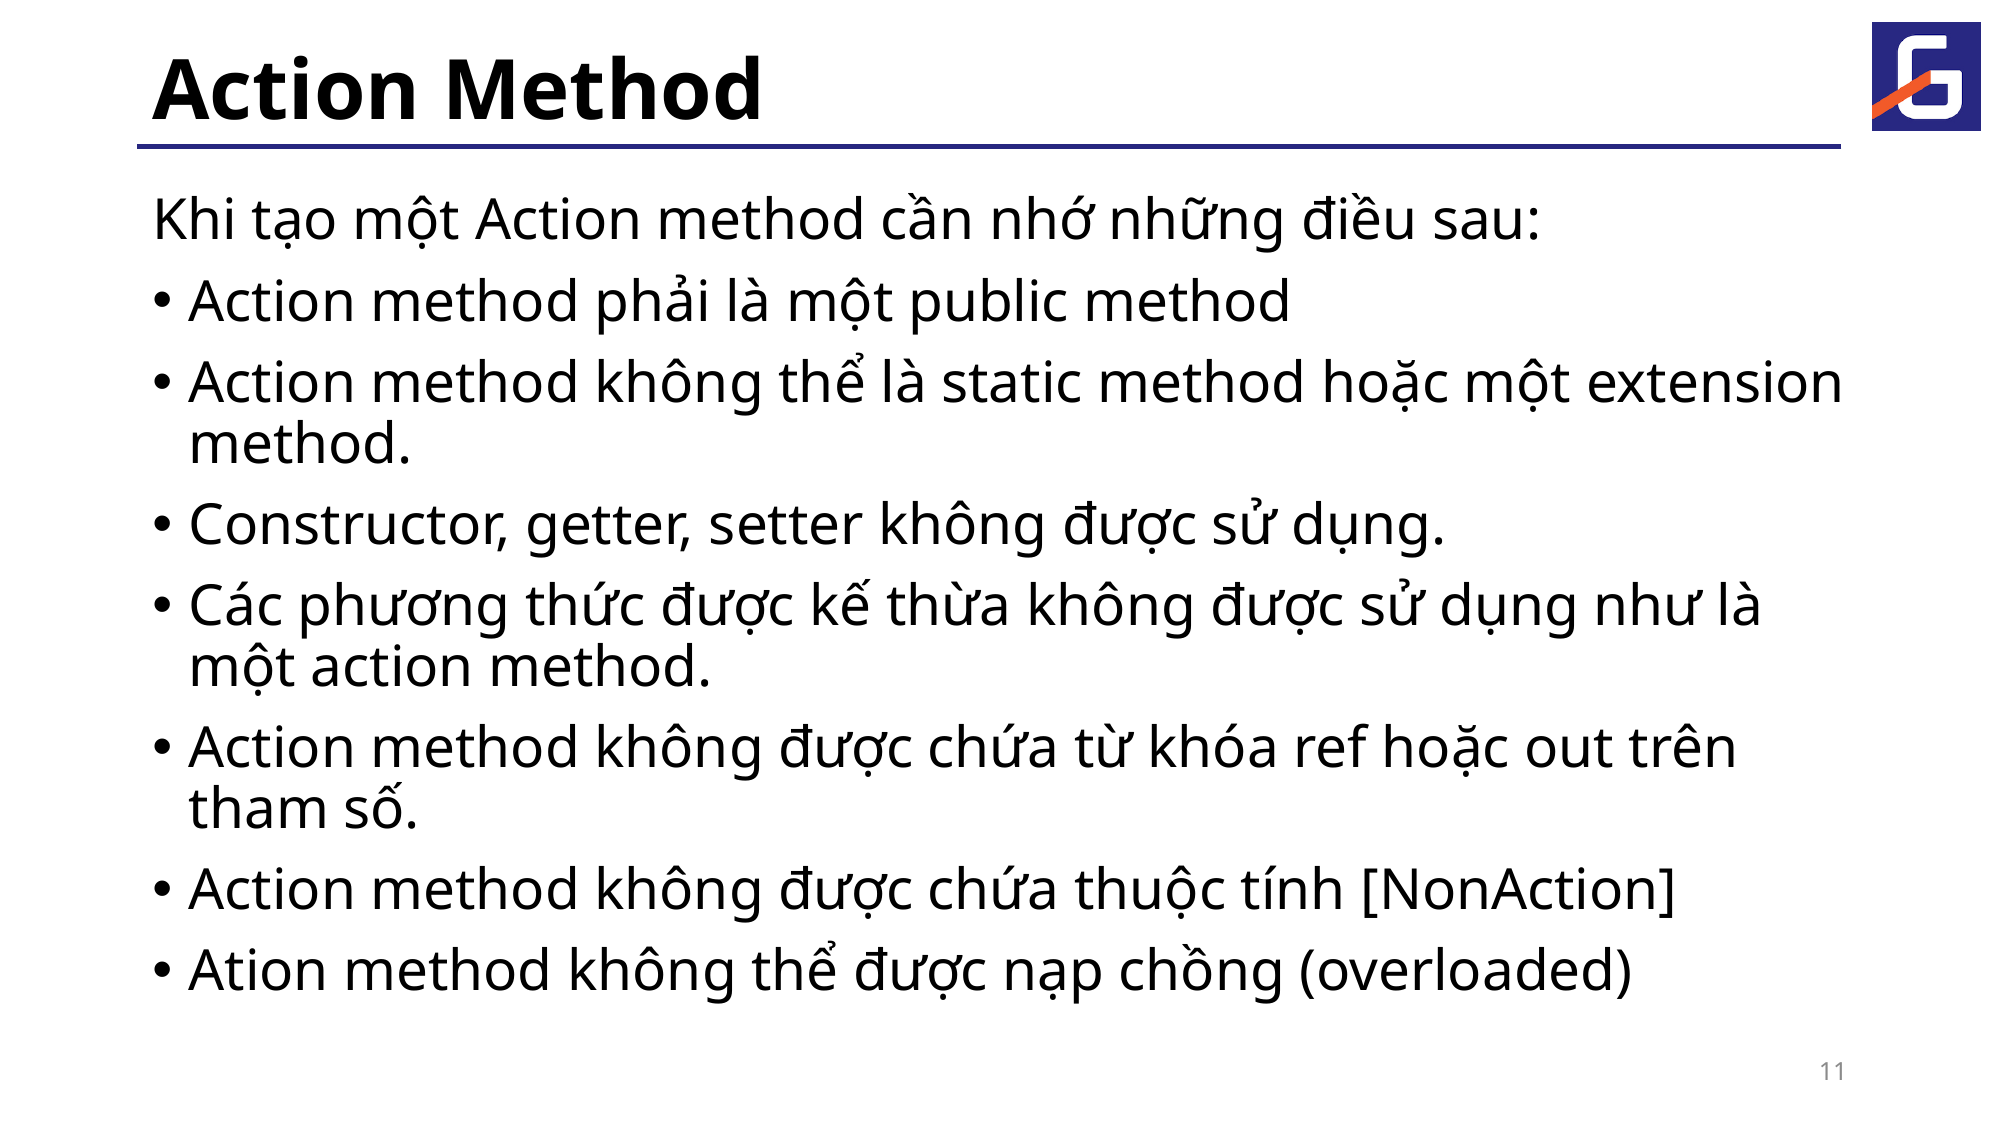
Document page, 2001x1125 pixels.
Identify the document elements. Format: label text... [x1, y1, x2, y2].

picture [1872, 22, 1981, 131]
title Action Method [137, 26, 1863, 160]
list Khi tạo một Action method cần nhớ những điều sau: Action method phải là một public method Action method không thể là static method hoặc một extension method. Constructor, getter, setter không được sử dụng. Các phương thức được kế thừa không được sử dụng như là một action method. Action method không được chứa từ khóa ref hoặc out trên tham số. Action method không được chứa thuộc tính [NonAction] Ation method không thể được nạp chồng (overloaded) [137, 183, 1863, 1014]
slide_number 11 [1412, 1042, 1863, 1103]
